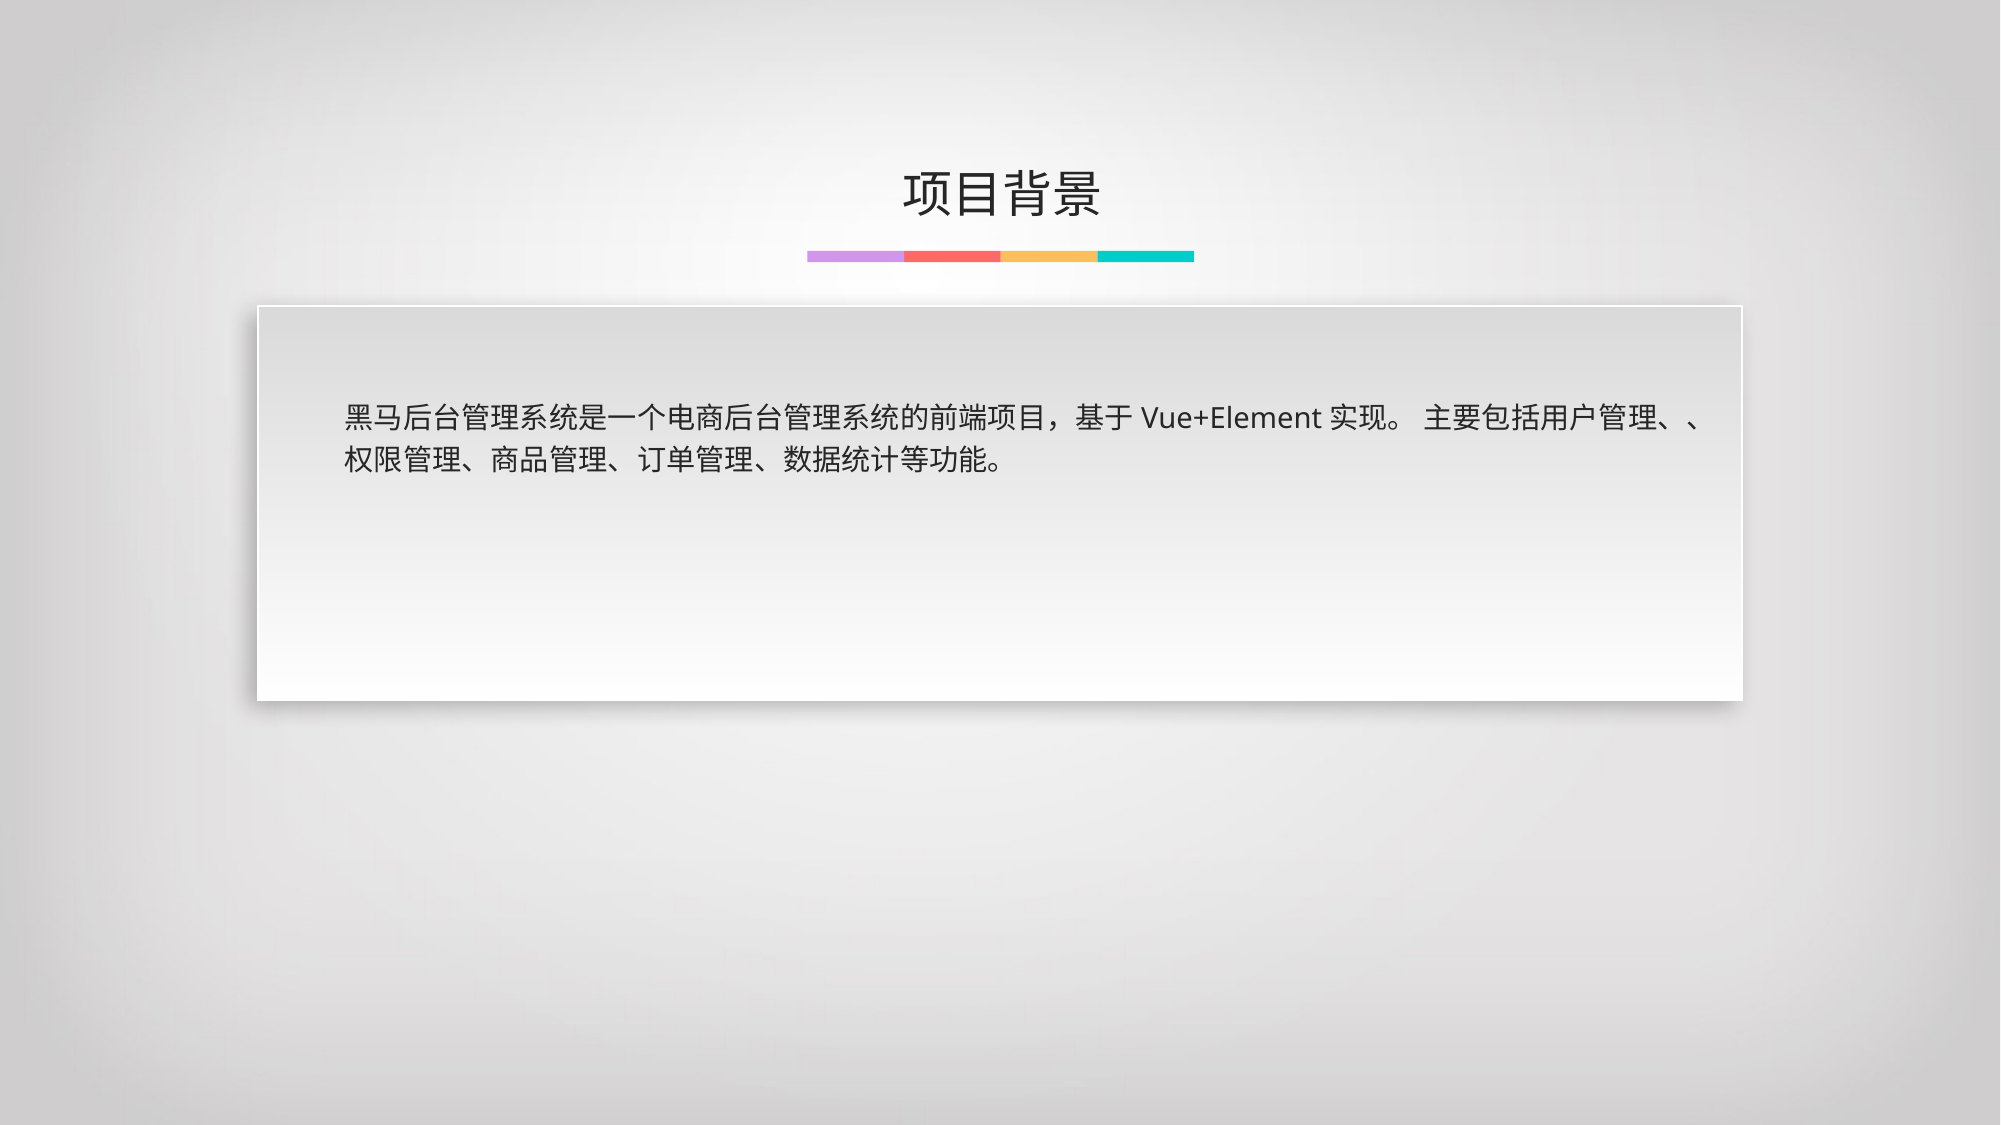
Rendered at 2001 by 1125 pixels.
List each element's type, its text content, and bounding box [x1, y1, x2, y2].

picture [0, 0, 2001, 1125]
text_box [257, 305, 1743, 701]
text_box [800, 155, 1205, 262]
text_box 黑马后台管理系统是一个电商后台管理系统的前端项目，基于Vue+Element实现。 主要包括用户管理、、权限管理、商品管理、订单管理、数据统计等功能。 [344, 392, 1697, 477]
